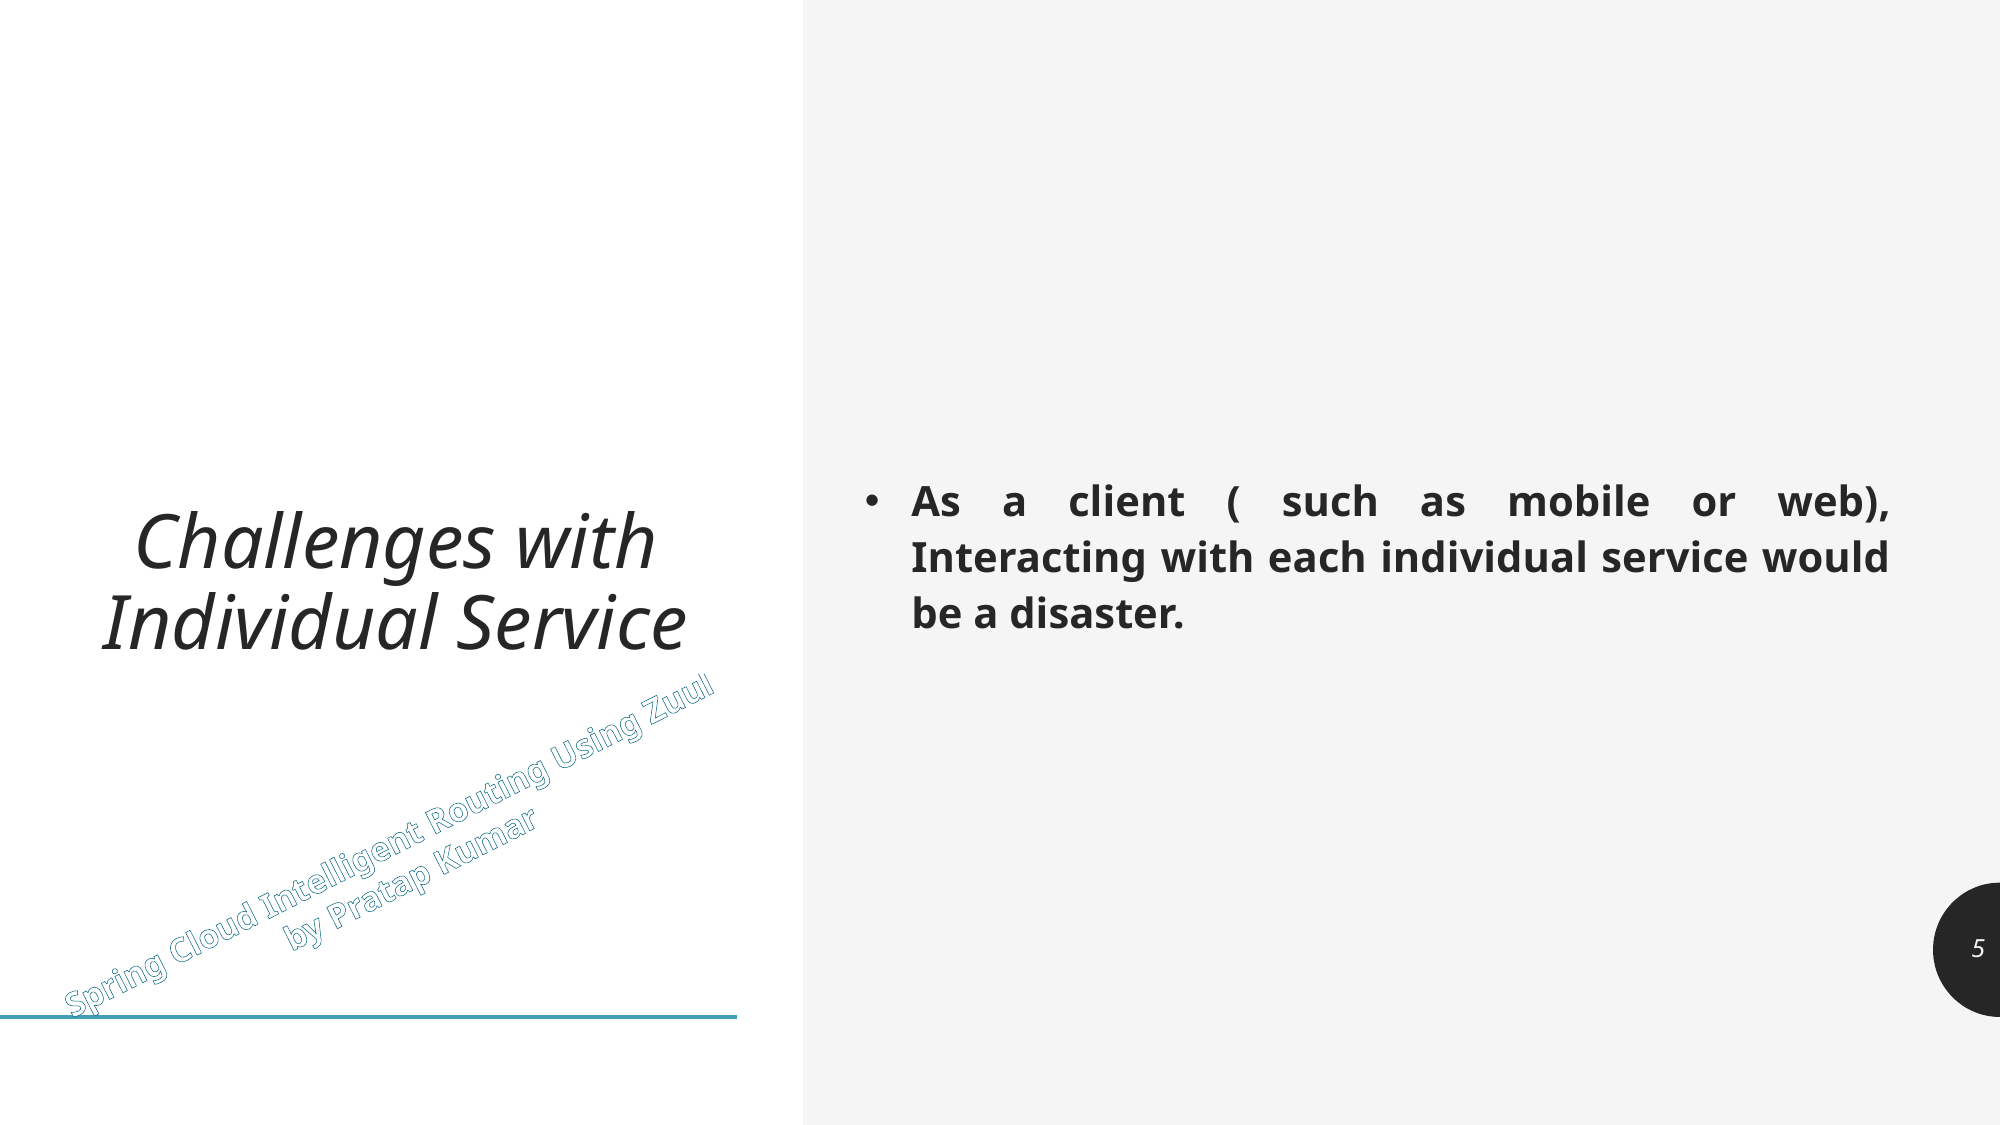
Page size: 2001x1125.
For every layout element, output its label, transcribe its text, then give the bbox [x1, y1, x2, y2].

picture [506, 771, 531, 795]
list As a client ( such as mobile or web), Interacting with each individual service would be a disaster. [849, 93, 1906, 1022]
picture [329, 857, 346, 883]
slide_number 5 [1933, 919, 2000, 980]
picture [681, 683, 706, 704]
picture [587, 727, 604, 752]
picture [361, 891, 383, 912]
picture [620, 713, 643, 744]
picture [455, 840, 479, 864]
picture [82, 986, 104, 1017]
picture [273, 889, 298, 913]
picture [237, 901, 259, 930]
picture [495, 774, 511, 799]
picture [101, 977, 115, 1000]
picture [550, 740, 577, 768]
picture [371, 842, 392, 862]
picture [170, 936, 193, 963]
picture [112, 968, 128, 994]
picture [521, 808, 535, 832]
picture [431, 812, 440, 821]
picture [698, 674, 715, 696]
picture [474, 827, 508, 856]
picture [185, 929, 202, 956]
picture [215, 917, 240, 940]
picture [425, 807, 454, 835]
picture [199, 929, 219, 949]
title Challenges with Individual Service [31, 397, 761, 674]
picture [640, 694, 668, 725]
picture [416, 871, 426, 882]
picture [377, 875, 414, 903]
picture [332, 906, 341, 916]
picture [352, 849, 375, 880]
picture [432, 844, 462, 875]
picture [465, 790, 489, 814]
picture [504, 818, 526, 840]
picture [387, 832, 412, 855]
picture [65, 990, 86, 1017]
picture [483, 782, 503, 804]
picture [347, 897, 361, 920]
picture [326, 902, 346, 929]
picture [291, 879, 311, 901]
picture [307, 874, 328, 894]
picture [339, 853, 355, 878]
picture [598, 724, 623, 748]
picture [527, 760, 551, 791]
picture [661, 690, 686, 714]
picture [258, 892, 280, 920]
picture [282, 917, 322, 951]
picture [376, 846, 384, 853]
picture [448, 802, 468, 823]
picture [408, 866, 431, 896]
picture [123, 965, 148, 989]
picture [575, 737, 594, 760]
picture [405, 822, 425, 844]
picture [320, 861, 337, 888]
picture [144, 954, 168, 985]
